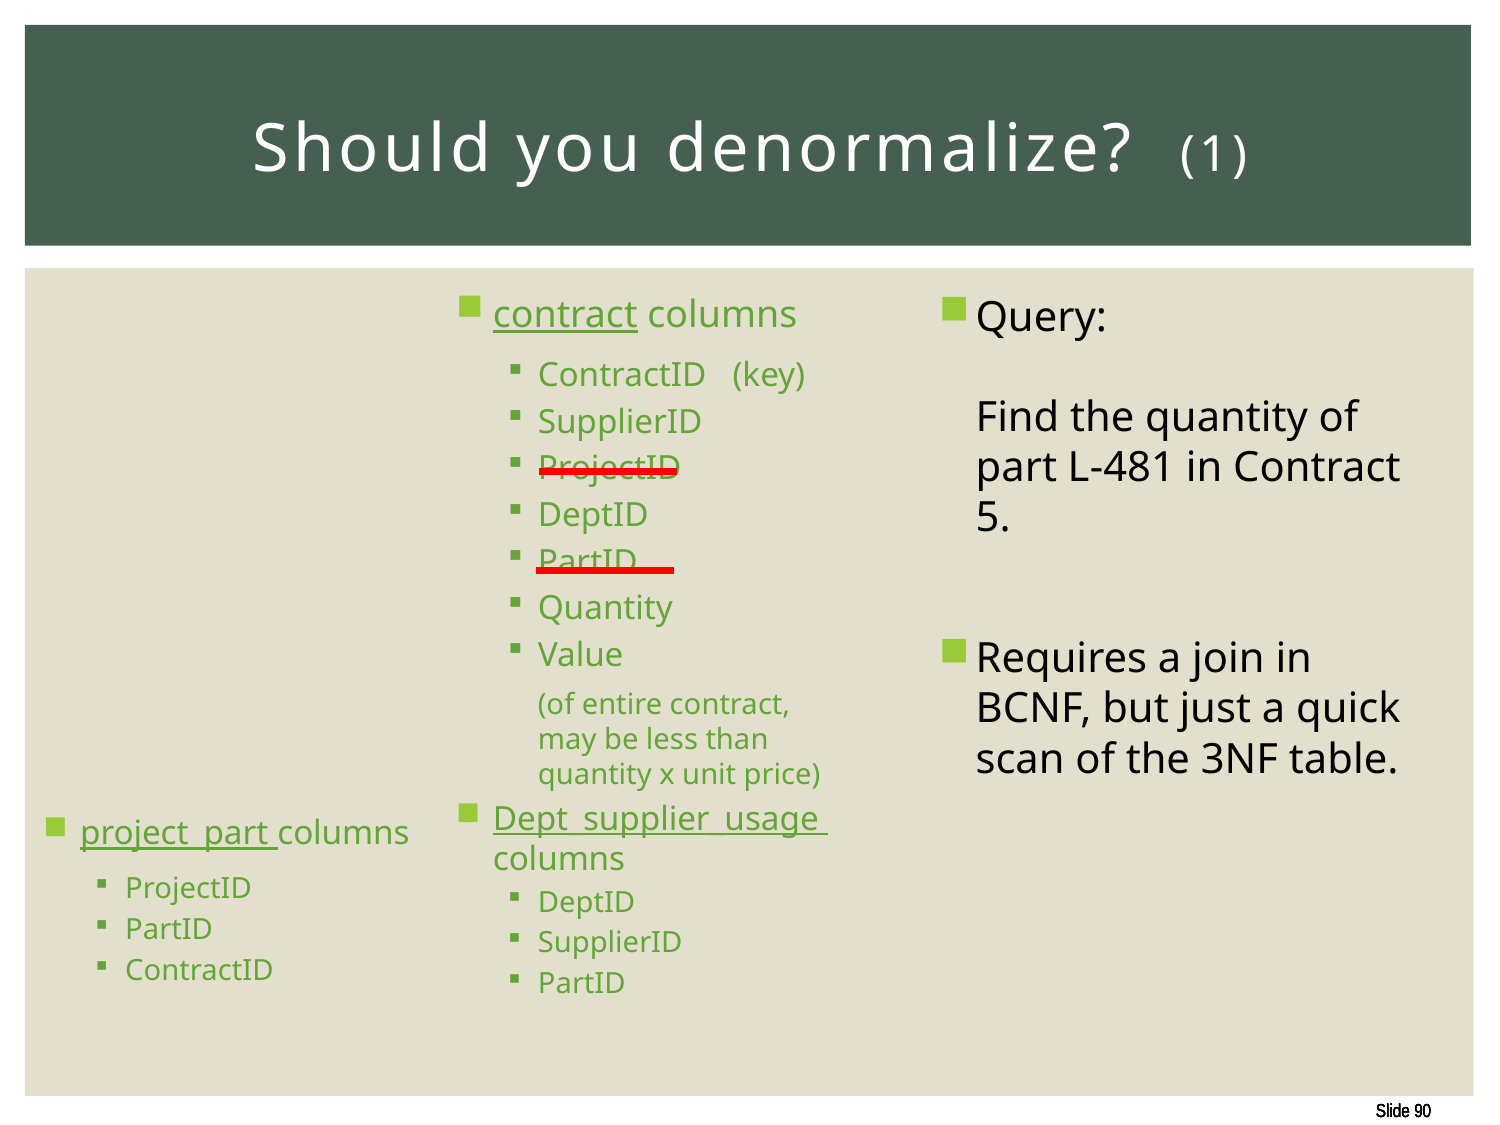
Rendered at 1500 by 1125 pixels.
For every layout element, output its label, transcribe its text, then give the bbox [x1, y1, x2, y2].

title Should you denormalize? (1) [62, 58, 1438, 232]
text_box project_part columns ProjectID PartID ContractID [20, 804, 496, 1061]
text_box contract columns ContractID (key) SupplierID ProjectID DeptID PartID Quantity Value (of entire contract, may be less than quantity x unit price) Dept_supplier_usage columns DeptID SupplierID PartID [432, 281, 1460, 1125]
